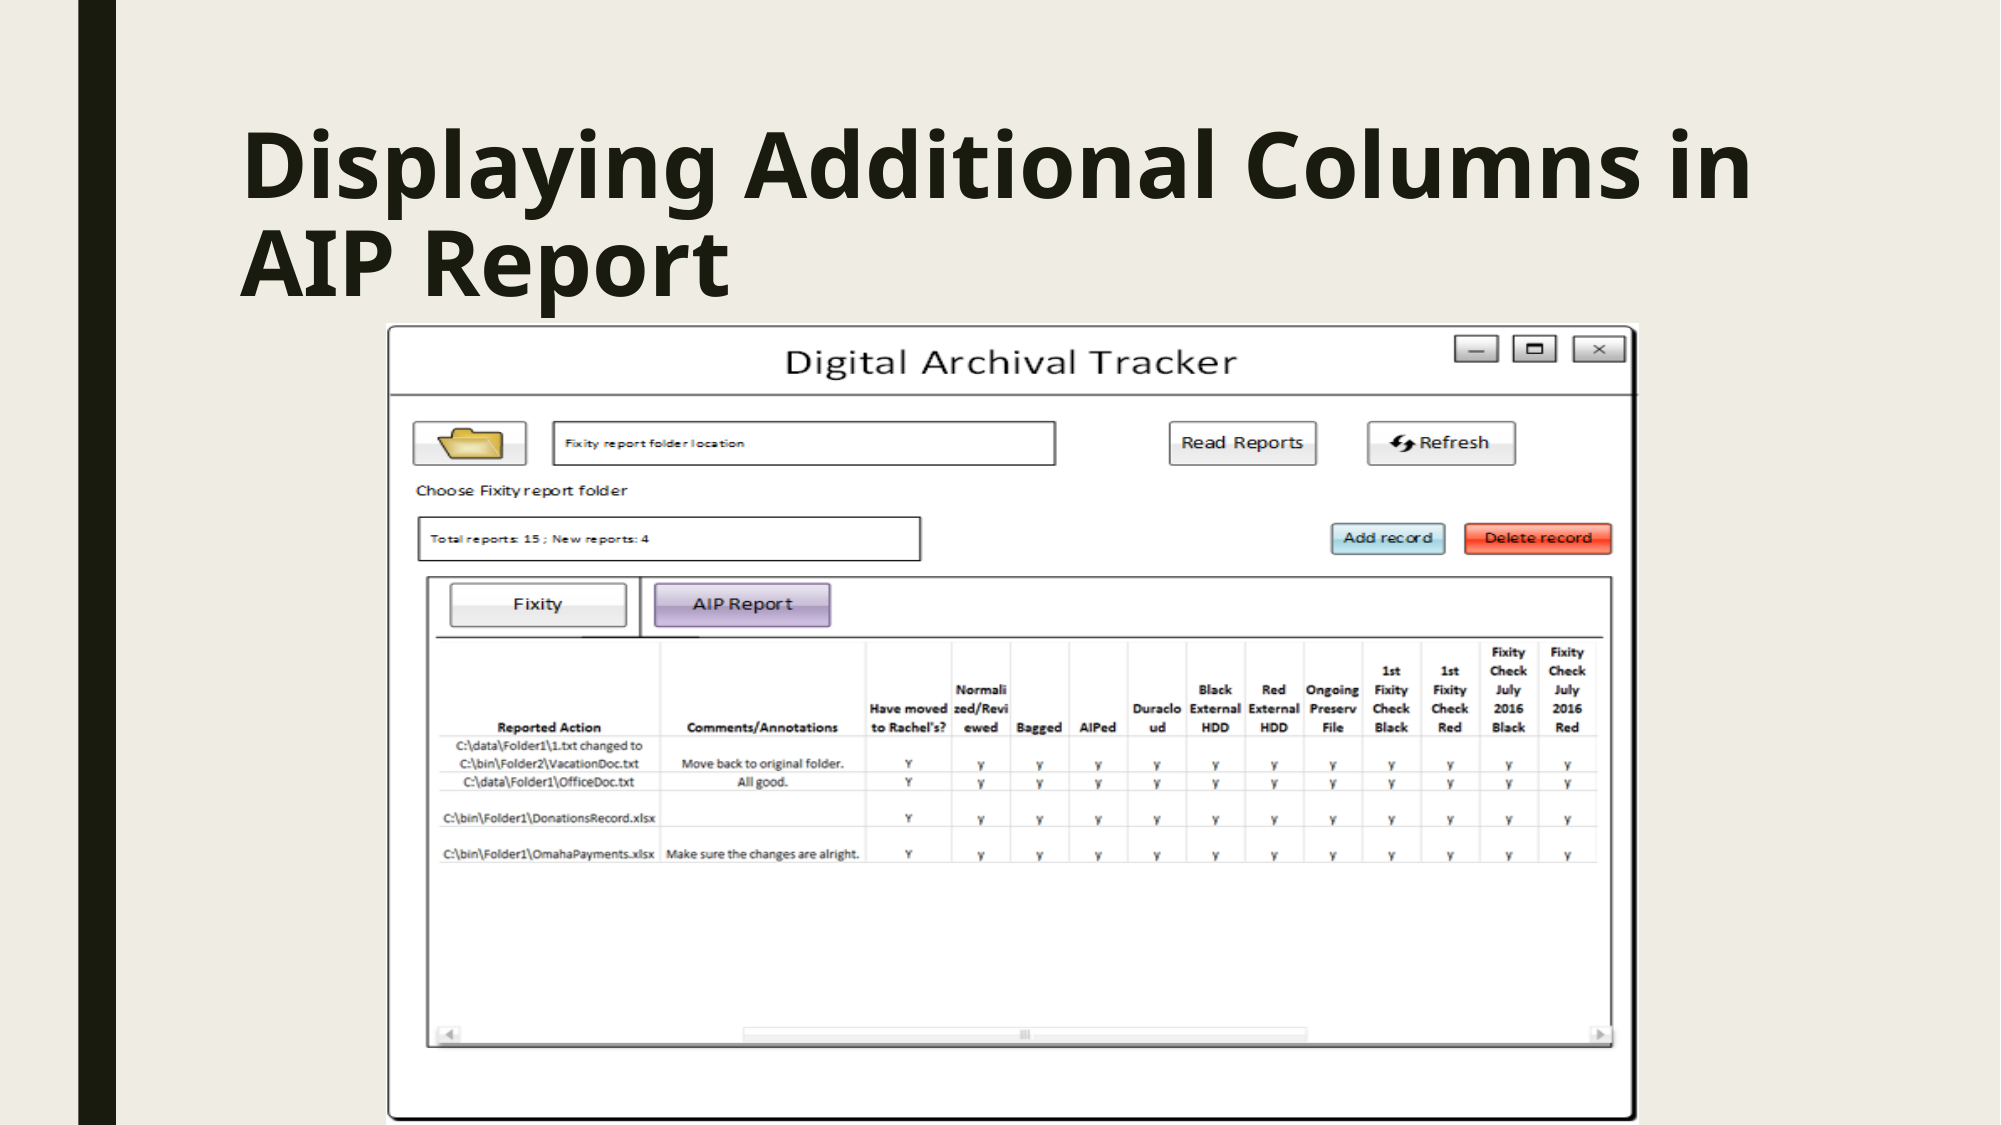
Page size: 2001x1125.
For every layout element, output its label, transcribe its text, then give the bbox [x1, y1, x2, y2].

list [386, 323, 1639, 1125]
title Displaying Additional Columns in AIP Report [225, 112, 1800, 357]
